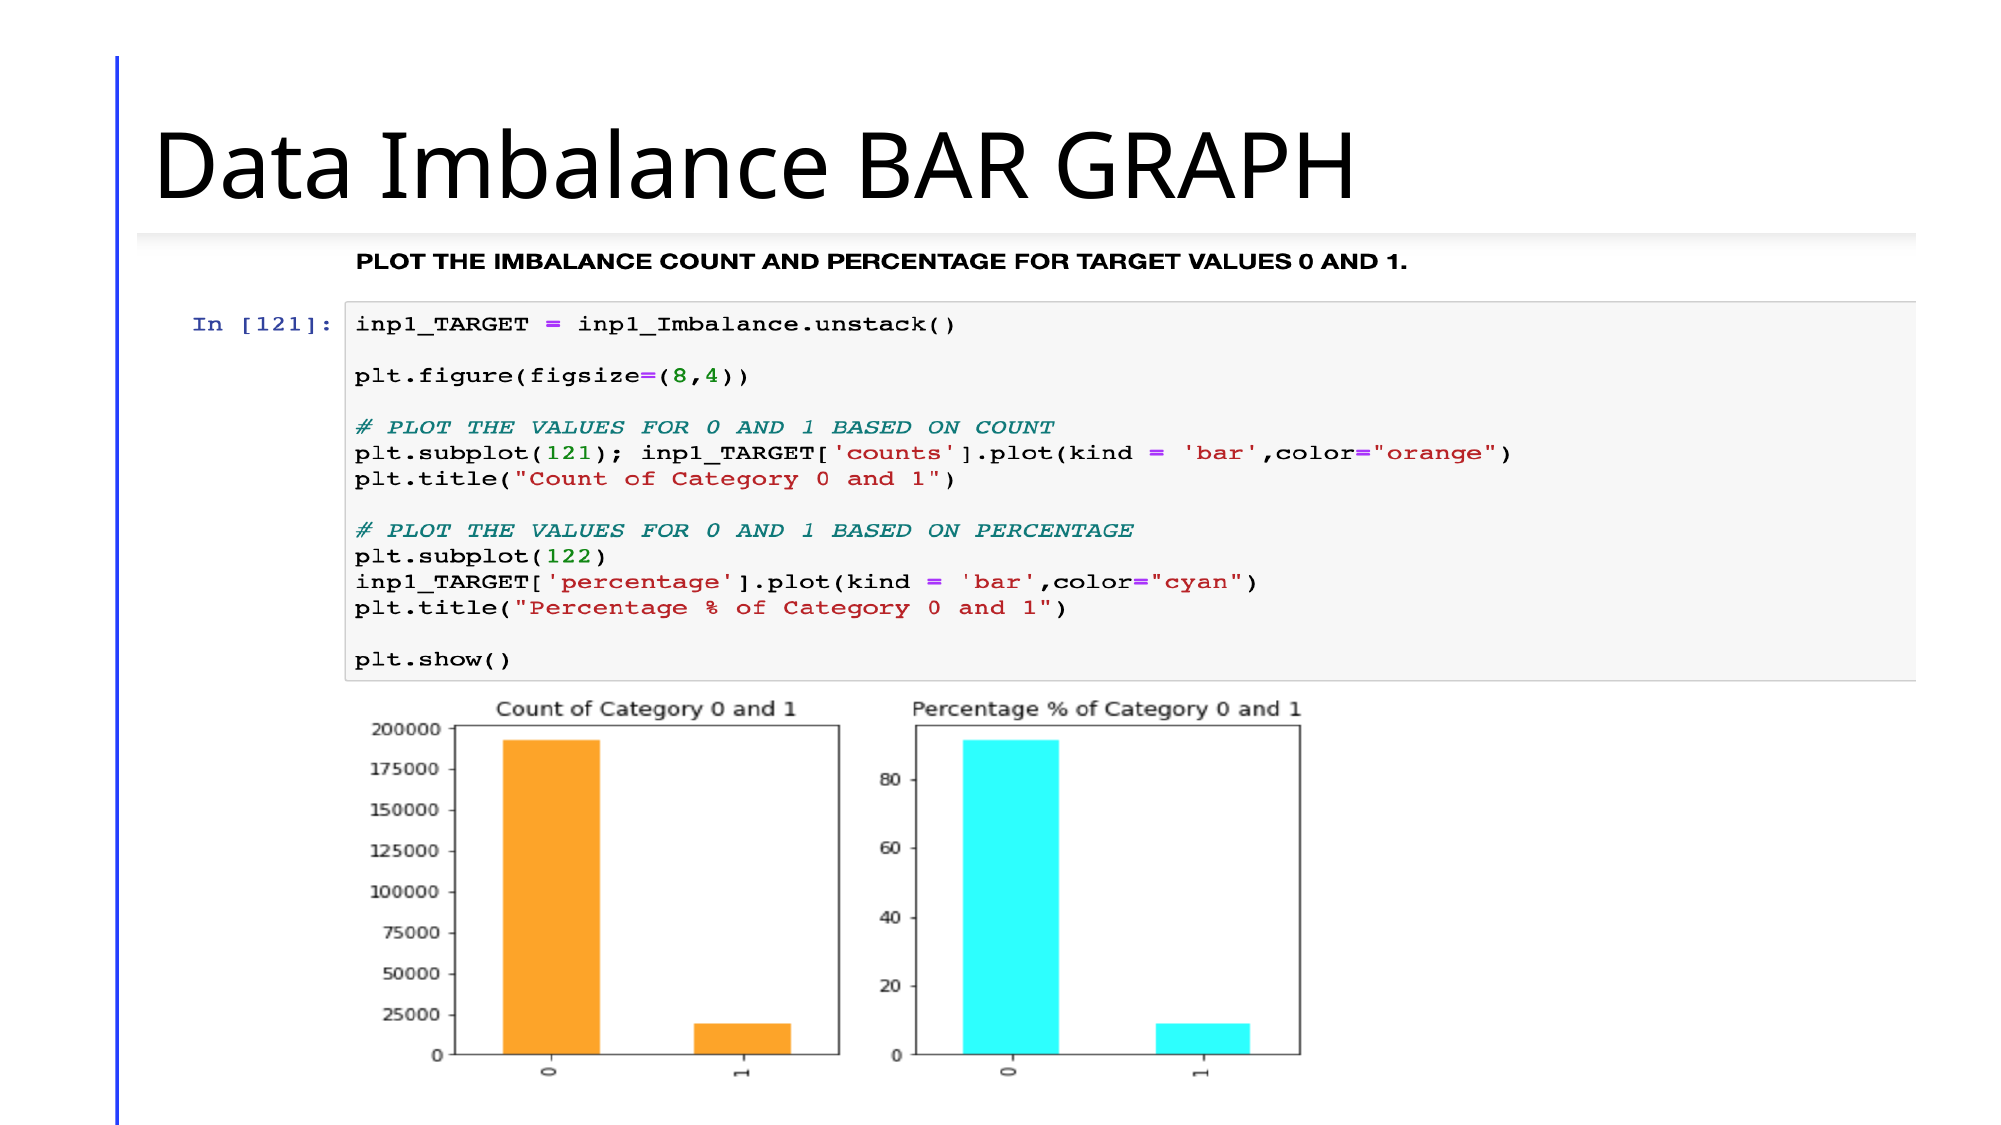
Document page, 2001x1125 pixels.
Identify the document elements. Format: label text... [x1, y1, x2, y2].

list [137, 233, 1916, 1102]
title Data Imbalance BAR GRAPH [137, 59, 1863, 233]
